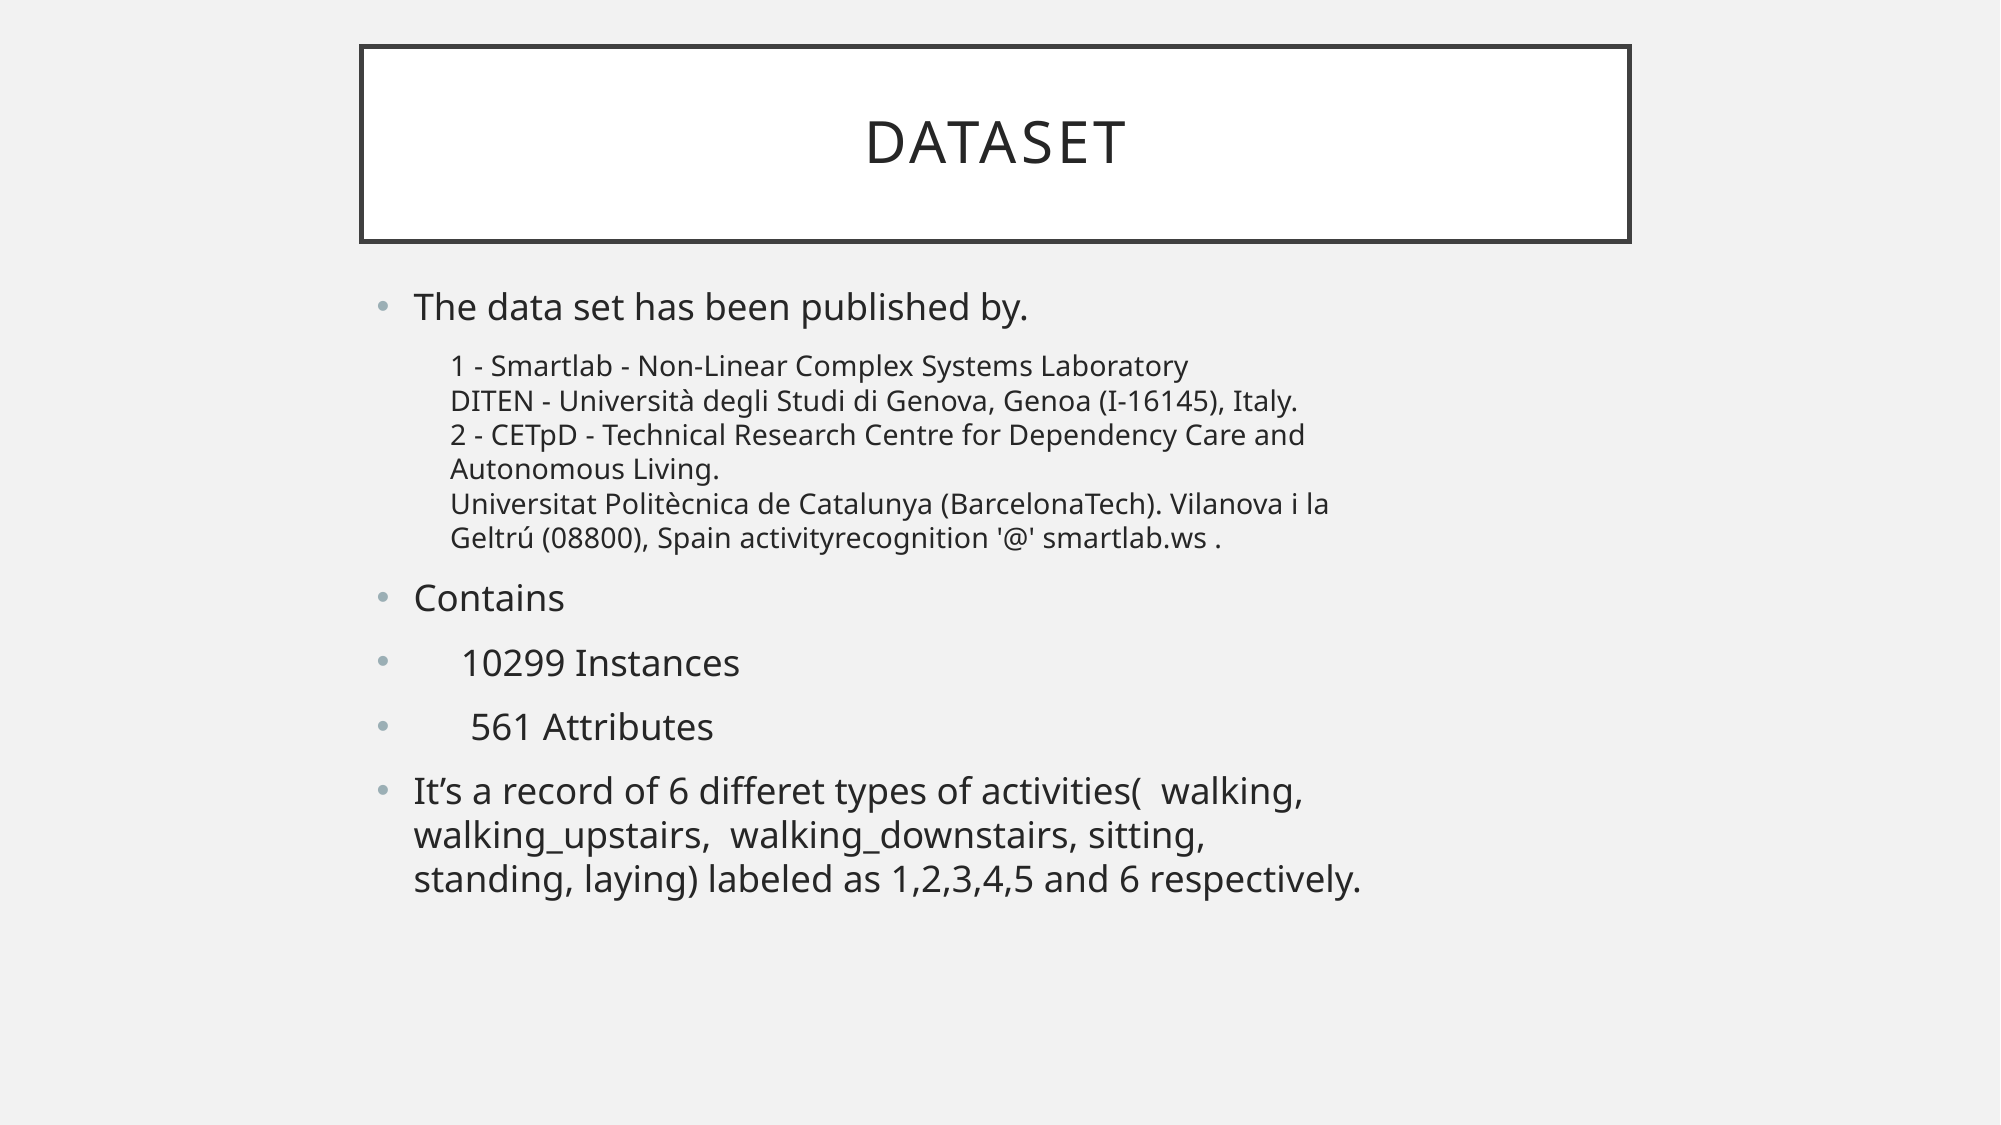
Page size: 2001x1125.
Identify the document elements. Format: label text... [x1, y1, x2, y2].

list The data set has been published by. 1 - Smartlab - Non-Linear Complex Systems Laboratory DITEN - Università degli Studi di Genova, Genoa (I-16145), Italy. 2 - CETpD - Technical Research Centre for Dependency Care and Autonomous Living. Universitat Politècnica de Catalunya (BarcelonaTech). Vilanova i la Geltrú (08800), Spain activityrecognition '@' smartlab.ws . Contains 10299 Instances 561 Attributes It’s a record of 6 differet types of activities( walking, walking_upstairs, walking_downstairs, sitting, standing, laying) labeled as 1,2,3,4,5 and 6 respectively. [361, 276, 1391, 950]
title DATASET [359, 44, 1632, 244]
